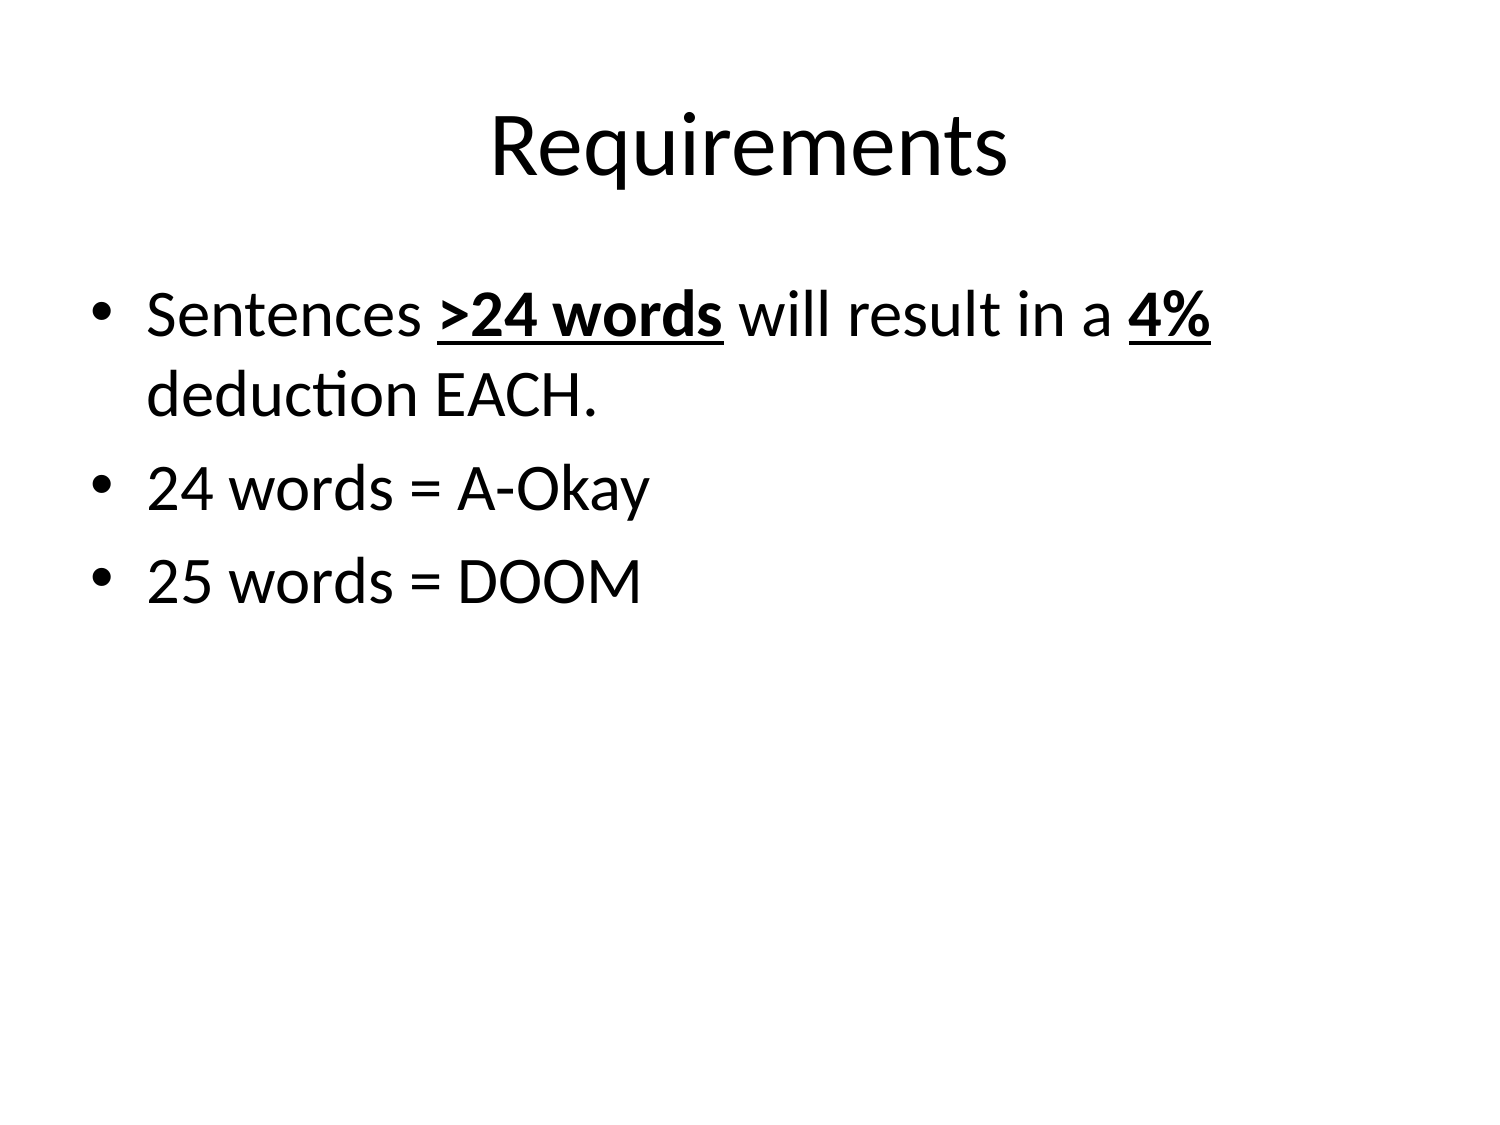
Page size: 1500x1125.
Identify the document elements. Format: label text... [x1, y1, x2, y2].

list Sentences >24 words will result in a 4% deduction EACH. 24 words = A-Okay 25 words = DOOM [75, 262, 1425, 1005]
title Requirements [75, 45, 1425, 233]
